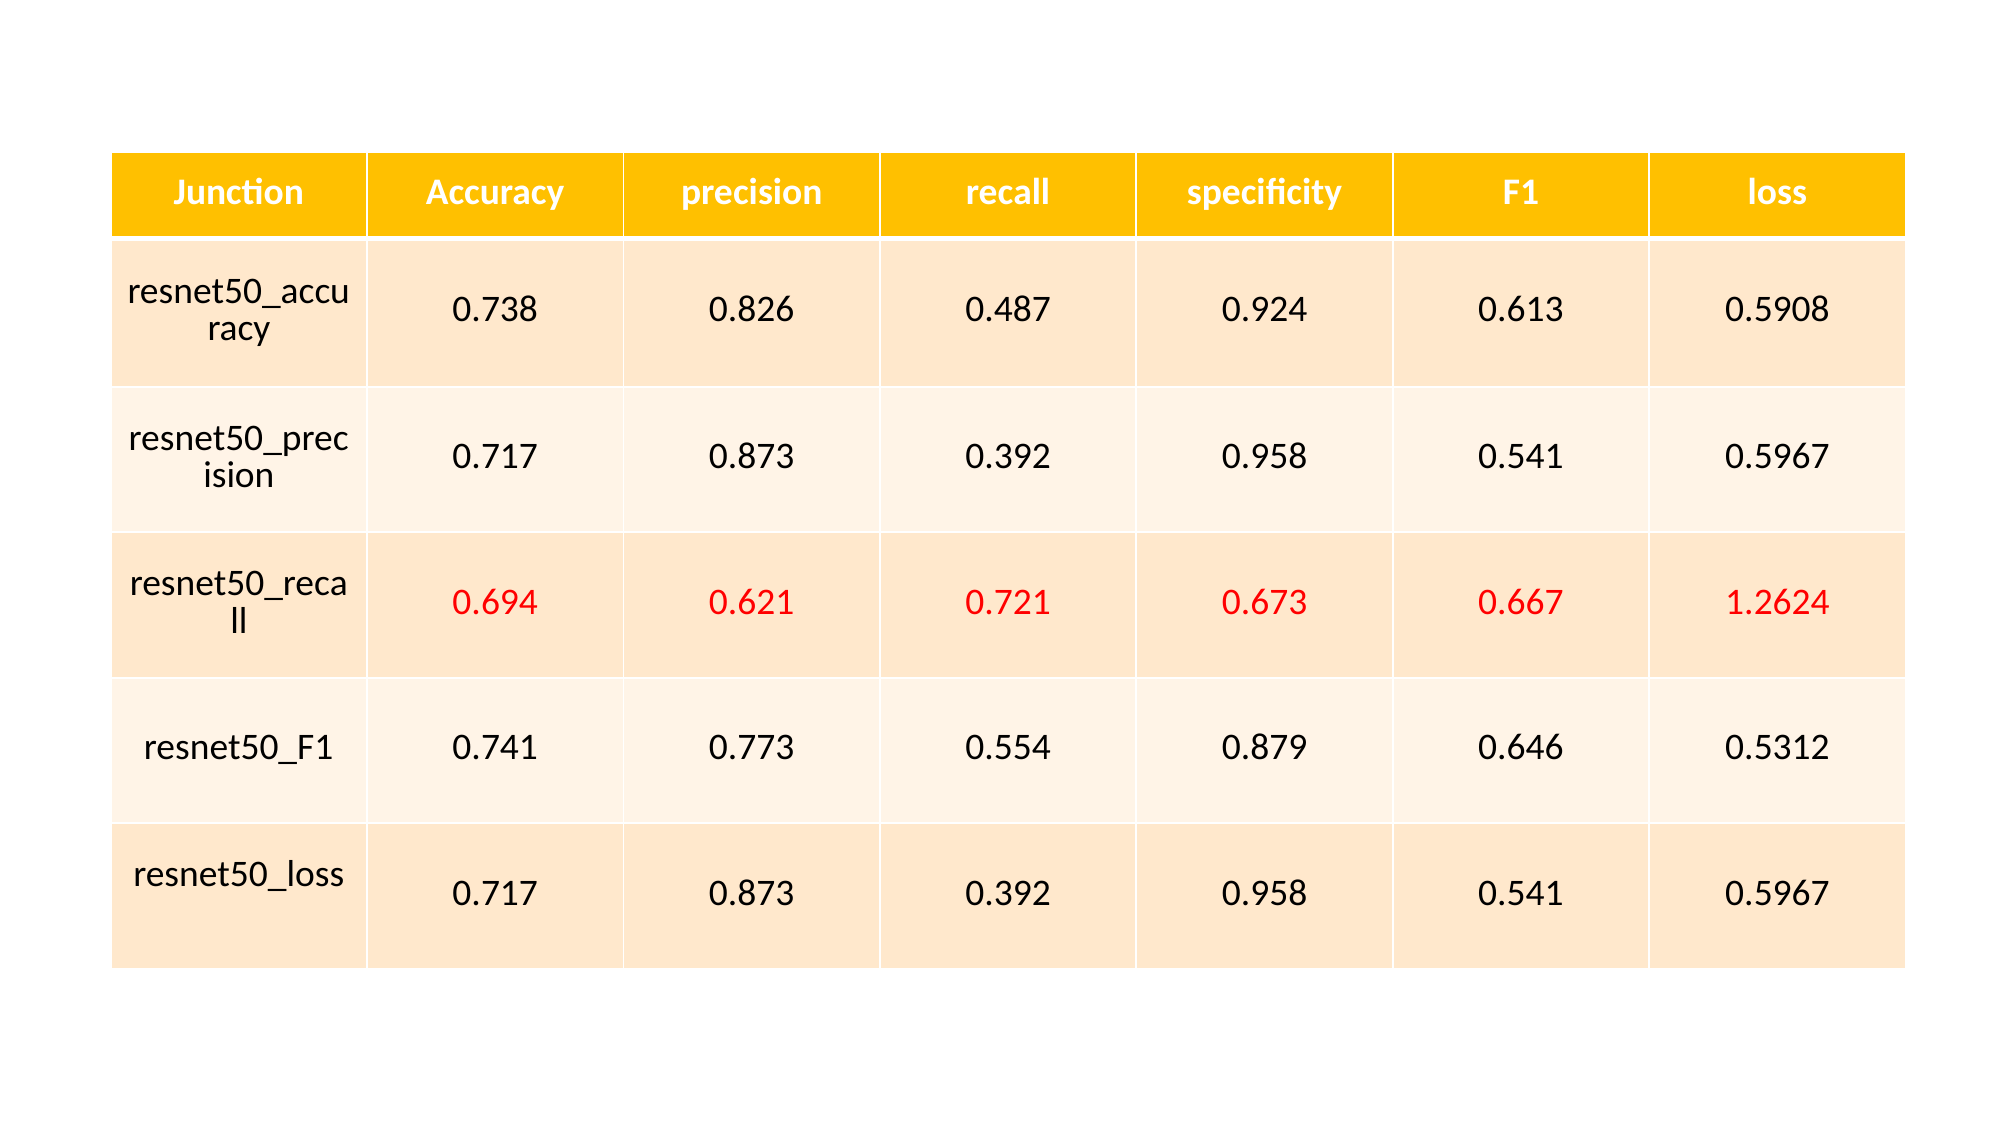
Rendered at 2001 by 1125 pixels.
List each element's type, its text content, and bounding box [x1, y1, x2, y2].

table_cell 0.392 [881, 388, 1135, 531]
table_cell 0.554 [881, 679, 1135, 822]
table_cell 0.646 [1394, 679, 1648, 822]
table_header loss [1650, 153, 1905, 236]
table_cell 0.5312 [1650, 679, 1905, 822]
table_cell resnet50_accuracy [112, 241, 366, 386]
table_cell 0.5967 [1650, 824, 1905, 968]
table_cell 0.673 [1137, 533, 1392, 677]
table_cell 0.741 [368, 679, 623, 822]
table_header specificity [1137, 153, 1392, 236]
table_header Junction [112, 153, 366, 236]
table_cell 0.541 [1394, 824, 1648, 968]
table_cell 0.621 [624, 533, 879, 677]
table_cell 1.2624 [1650, 533, 1905, 677]
table_cell 0.667 [1394, 533, 1648, 677]
table_cell 0.717 [368, 824, 623, 968]
table_cell resnet50_F1 [112, 679, 366, 822]
table_cell 0.721 [881, 533, 1135, 677]
table_cell 0.613 [1394, 241, 1648, 386]
table_cell 0.879 [1137, 679, 1392, 822]
table_cell 0.873 [624, 824, 879, 968]
table_cell 0.958 [1137, 824, 1392, 968]
table_cell 0.717 [368, 388, 623, 531]
table_cell 0.958 [1137, 388, 1392, 531]
table_cell 0.873 [624, 388, 879, 531]
table_cell 0.392 [881, 824, 1135, 968]
table_cell 0.5908 [1650, 241, 1905, 386]
table_header Accuracy [368, 153, 623, 236]
table_header F1 [1394, 153, 1648, 236]
table_cell 0.541 [1394, 388, 1648, 531]
table_header recall [881, 153, 1135, 236]
table_cell 0.826 [624, 241, 879, 386]
table_cell 0.5967 [1650, 388, 1905, 531]
table_cell resnet50_loss [112, 824, 366, 968]
table_header precision [624, 153, 879, 236]
table_cell 0.738 [368, 241, 623, 386]
table_cell 0.924 [1137, 241, 1392, 386]
table_cell resnet50_recall [112, 533, 366, 677]
table_cell resnet50_precision [112, 388, 366, 531]
table_cell 0.773 [624, 679, 879, 822]
table_cell 0.487 [881, 241, 1135, 386]
table_cell 0.694 [368, 533, 623, 677]
